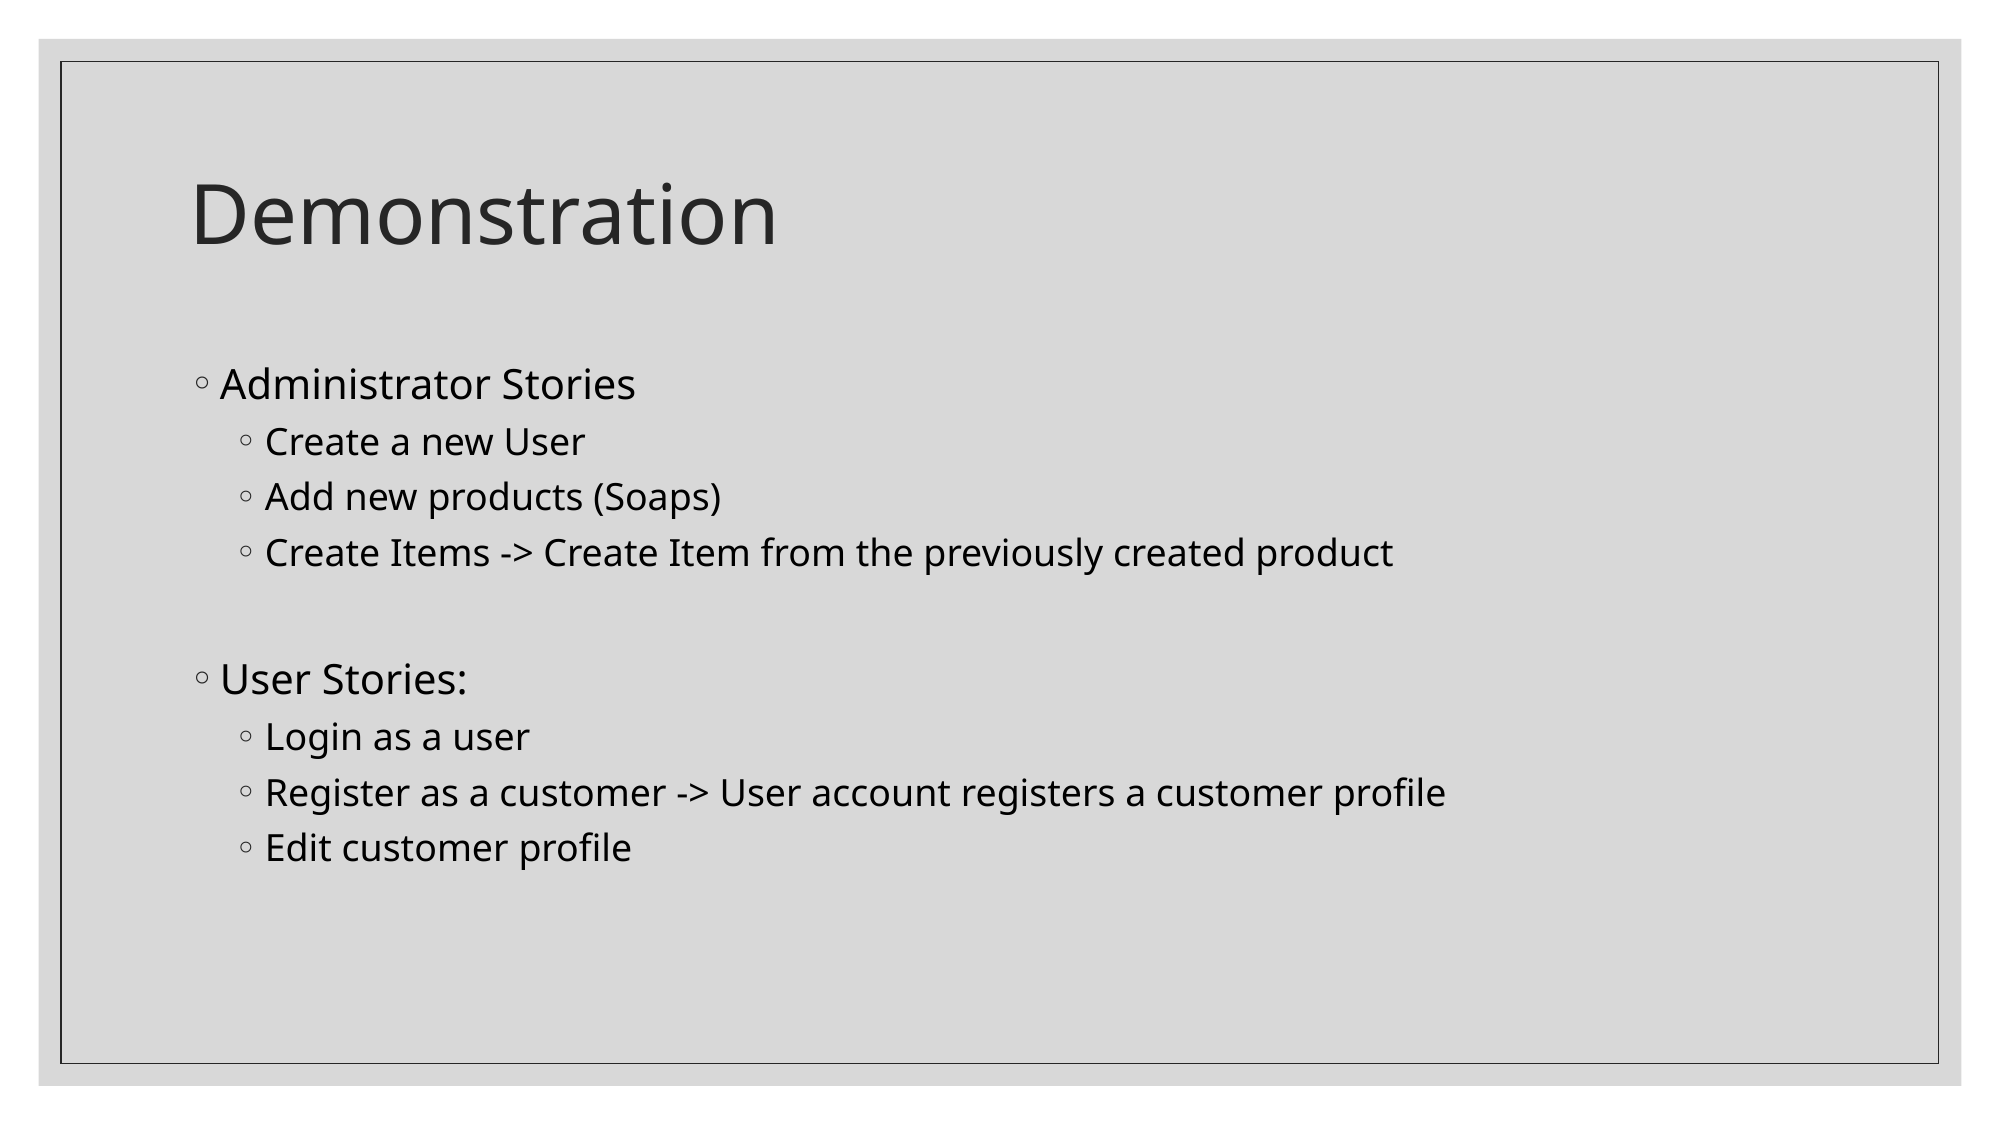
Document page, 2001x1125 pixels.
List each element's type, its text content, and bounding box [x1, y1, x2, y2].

title Demonstration [174, 105, 1825, 331]
list Administrator Stories Create a new User Add new products (Soaps) Create Items -> Create Item from the previously created product User Stories: Login as a user Register as a customer -> User account registers a customer profile Edit customer profile [174, 345, 1825, 977]
